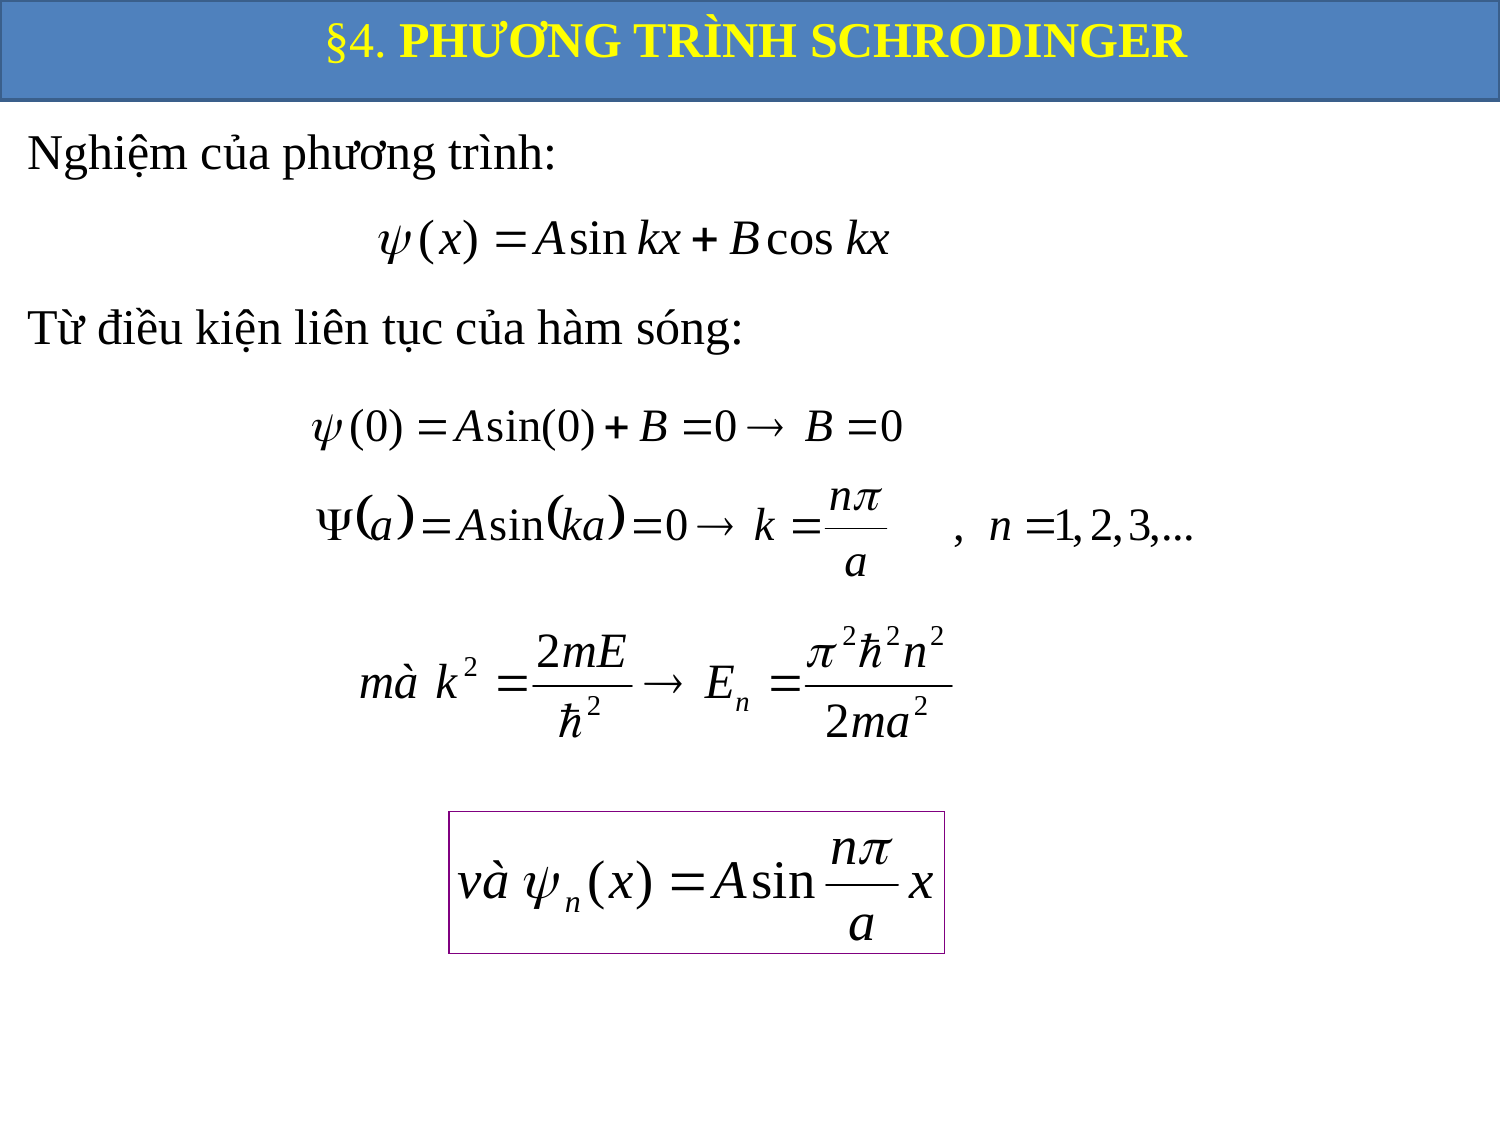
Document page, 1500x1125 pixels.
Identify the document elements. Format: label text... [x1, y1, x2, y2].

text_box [351, 612, 962, 749]
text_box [449, 812, 945, 954]
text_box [309, 399, 1204, 586]
text_box Từ điều kiện liên tục của hàm sóng: [12, 287, 1037, 363]
text_box §4. PHƯƠNG TRÌNH SCHRODINGER [12, 0, 1500, 135]
text_box Nghiệm của phương trình: [12, 112, 966, 188]
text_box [374, 208, 901, 276]
text_box [0, 0, 12, 102]
